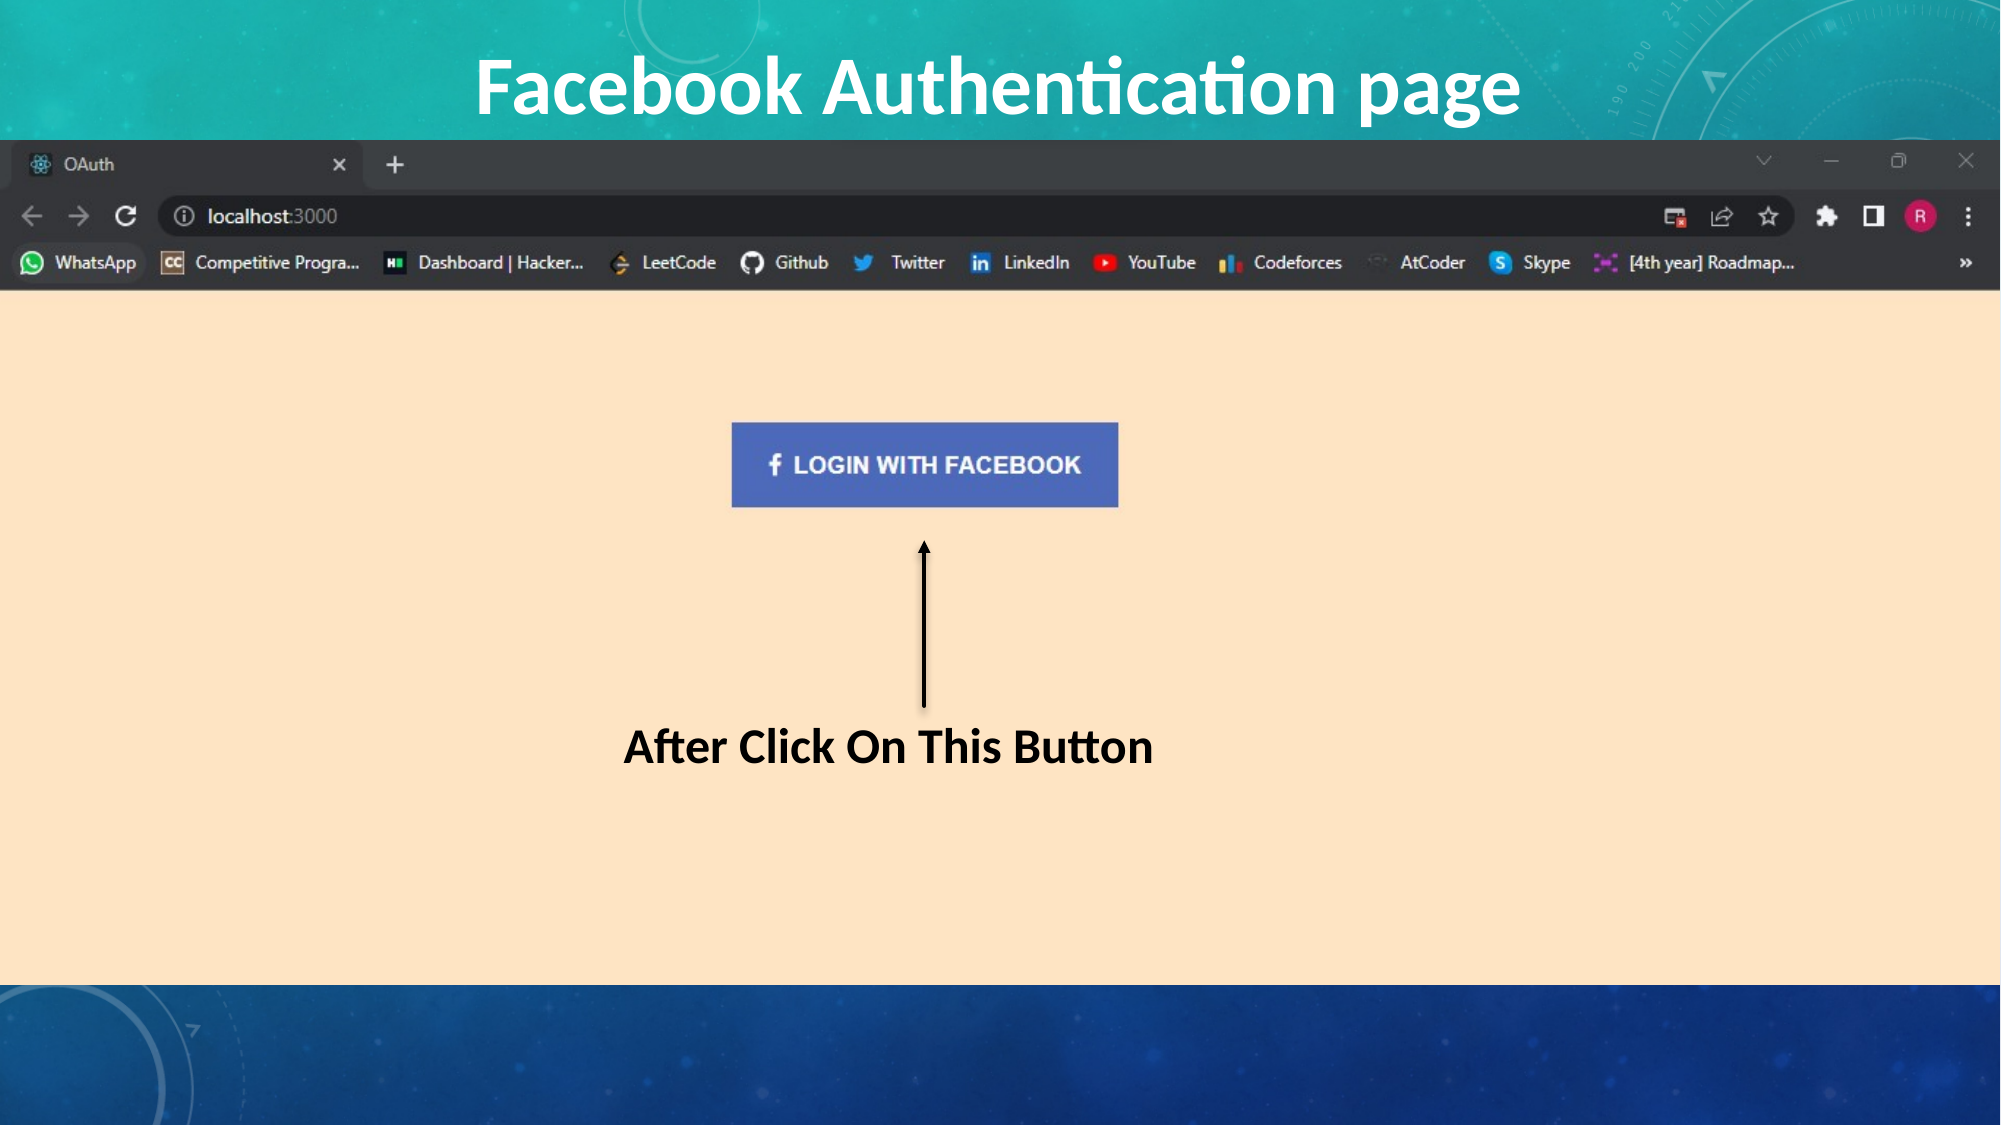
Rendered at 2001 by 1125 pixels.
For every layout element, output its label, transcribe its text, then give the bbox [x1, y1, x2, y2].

text_box Facebook Authentication page [426, 23, 1574, 139]
picture [0, 0, 2001, 1125]
